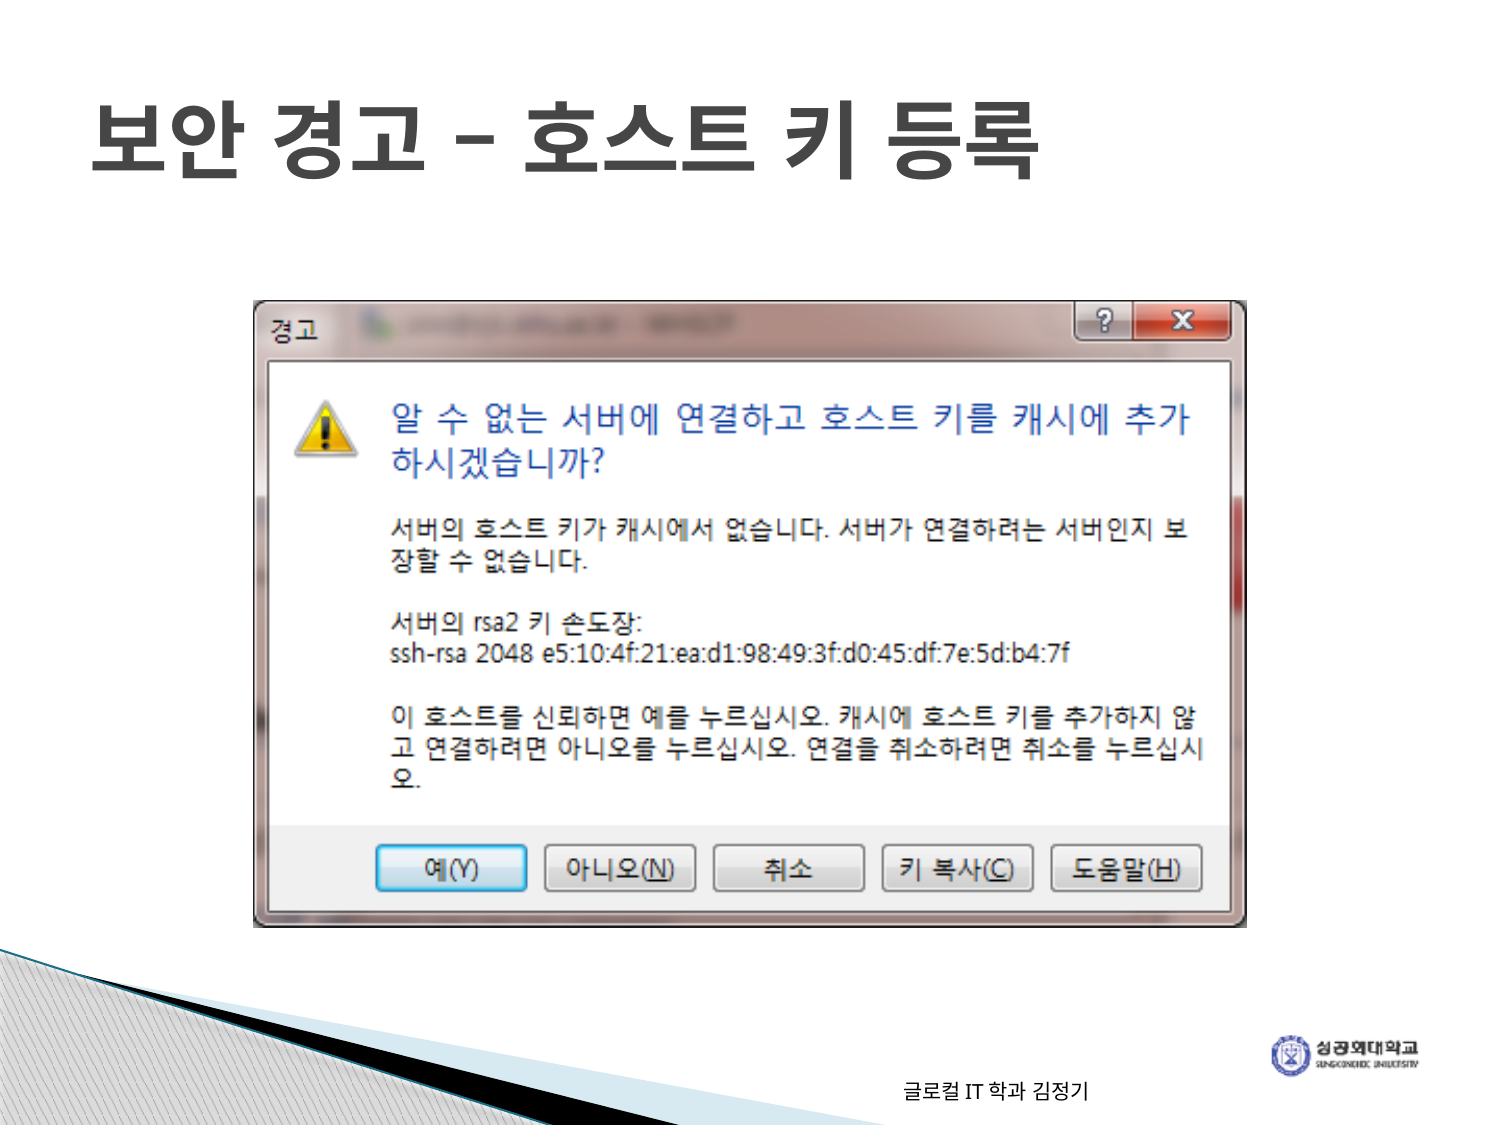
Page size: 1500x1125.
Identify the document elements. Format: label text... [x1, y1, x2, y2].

title 보안 경고 – 호스트 키 등록 [75, 45, 1425, 233]
footer 글로컬IT학과 김정기 [718, 1051, 1105, 1112]
picture [1269, 1034, 1423, 1082]
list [252, 300, 1247, 928]
